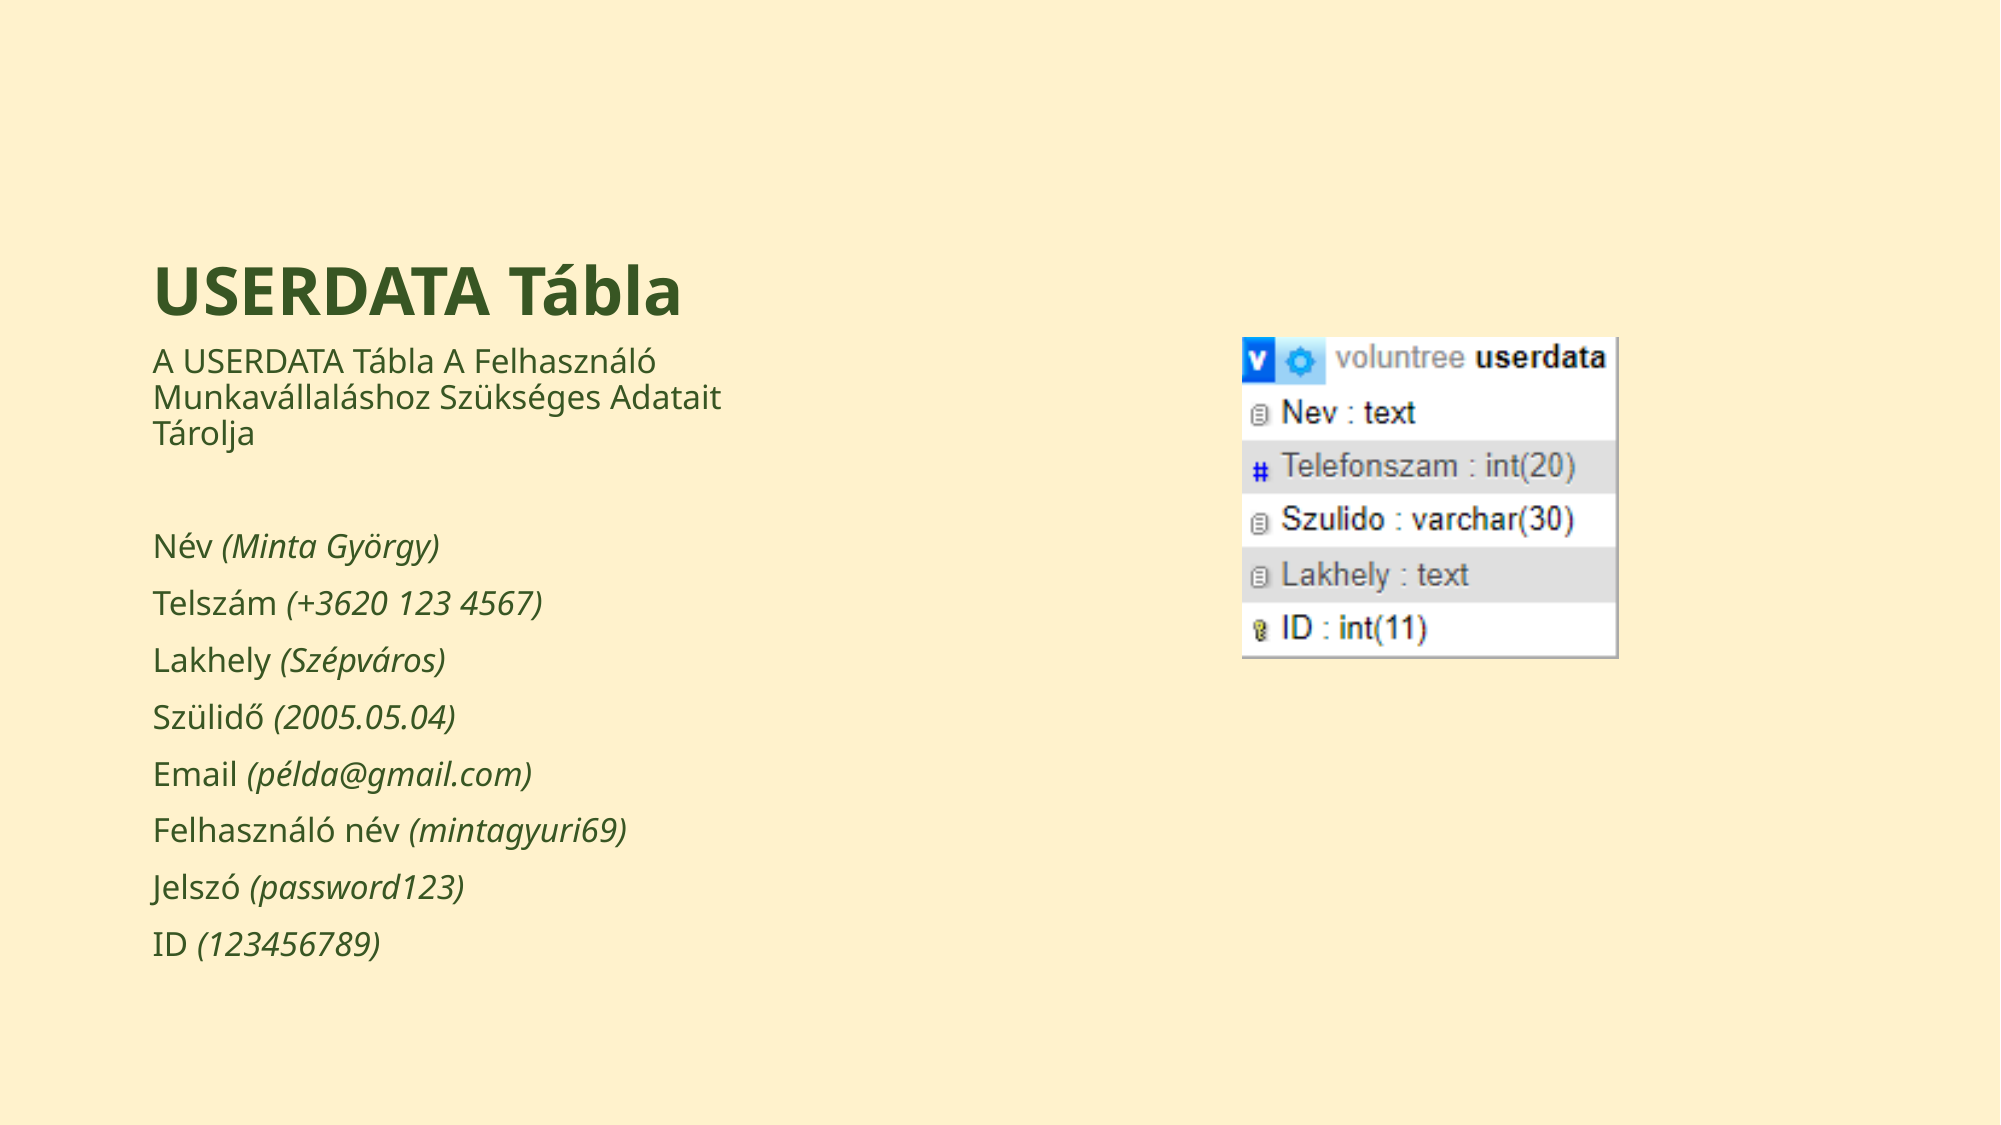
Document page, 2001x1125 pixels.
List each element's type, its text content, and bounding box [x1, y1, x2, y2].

title USERDATA Tábla [137, 75, 783, 337]
picture [1242, 337, 1619, 659]
list A USERDATA Tábla A Felhasználó Munkavállaláshoz Szükséges Adatait Tárolja Név (Minta György) Telszám (+3620 123 4567) Lakhely (Szépváros) Szülidő (2005.05.04) Email (példa@gmail.com) Felhasználó név (mintagyuri69) Jelszó (password123) ID (123456789) [137, 337, 783, 963]
